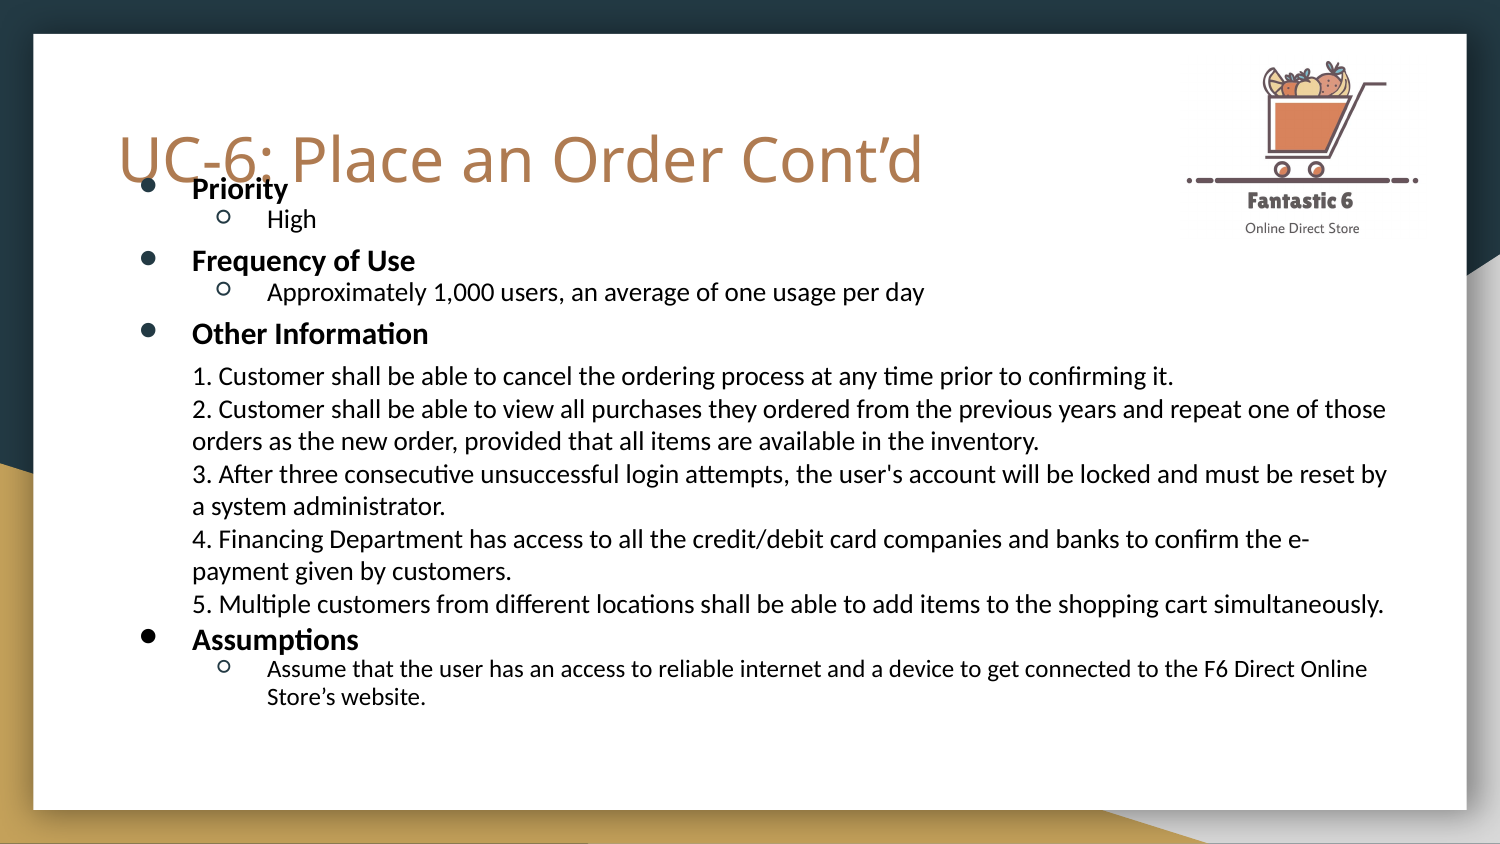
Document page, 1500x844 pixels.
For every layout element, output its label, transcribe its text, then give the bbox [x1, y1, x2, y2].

picture [1180, 55, 1427, 240]
title UC-6: Place an Order Cont’d [102, 104, 1175, 147]
list Priority High Frequency of Use Approximately 1,000 users, an average of one usage per day Other Information 1. Customer shall be able to cancel the ordering process at any time prior to confirming it. 2. Customer shall be able to view all purchases they ordered from the previous years and repeat one of those orders as the new order, provided that all items are available in the inventory. 3. After three consecutive unsuccessful login attempts, the user's account will be locked and must be reset by a system administrator. 4. Financing Department has access to all the credit/debit card companies and banks to confirm the e-payment given by customers. 5. Multiple customers from different locations shall be able to add items to the shopping cart simultaneously. Assumptions Assume that the user has an access to reliable internet and a device to get connected to the F6 Direct Online Store’s website. [102, 147, 1417, 806]
